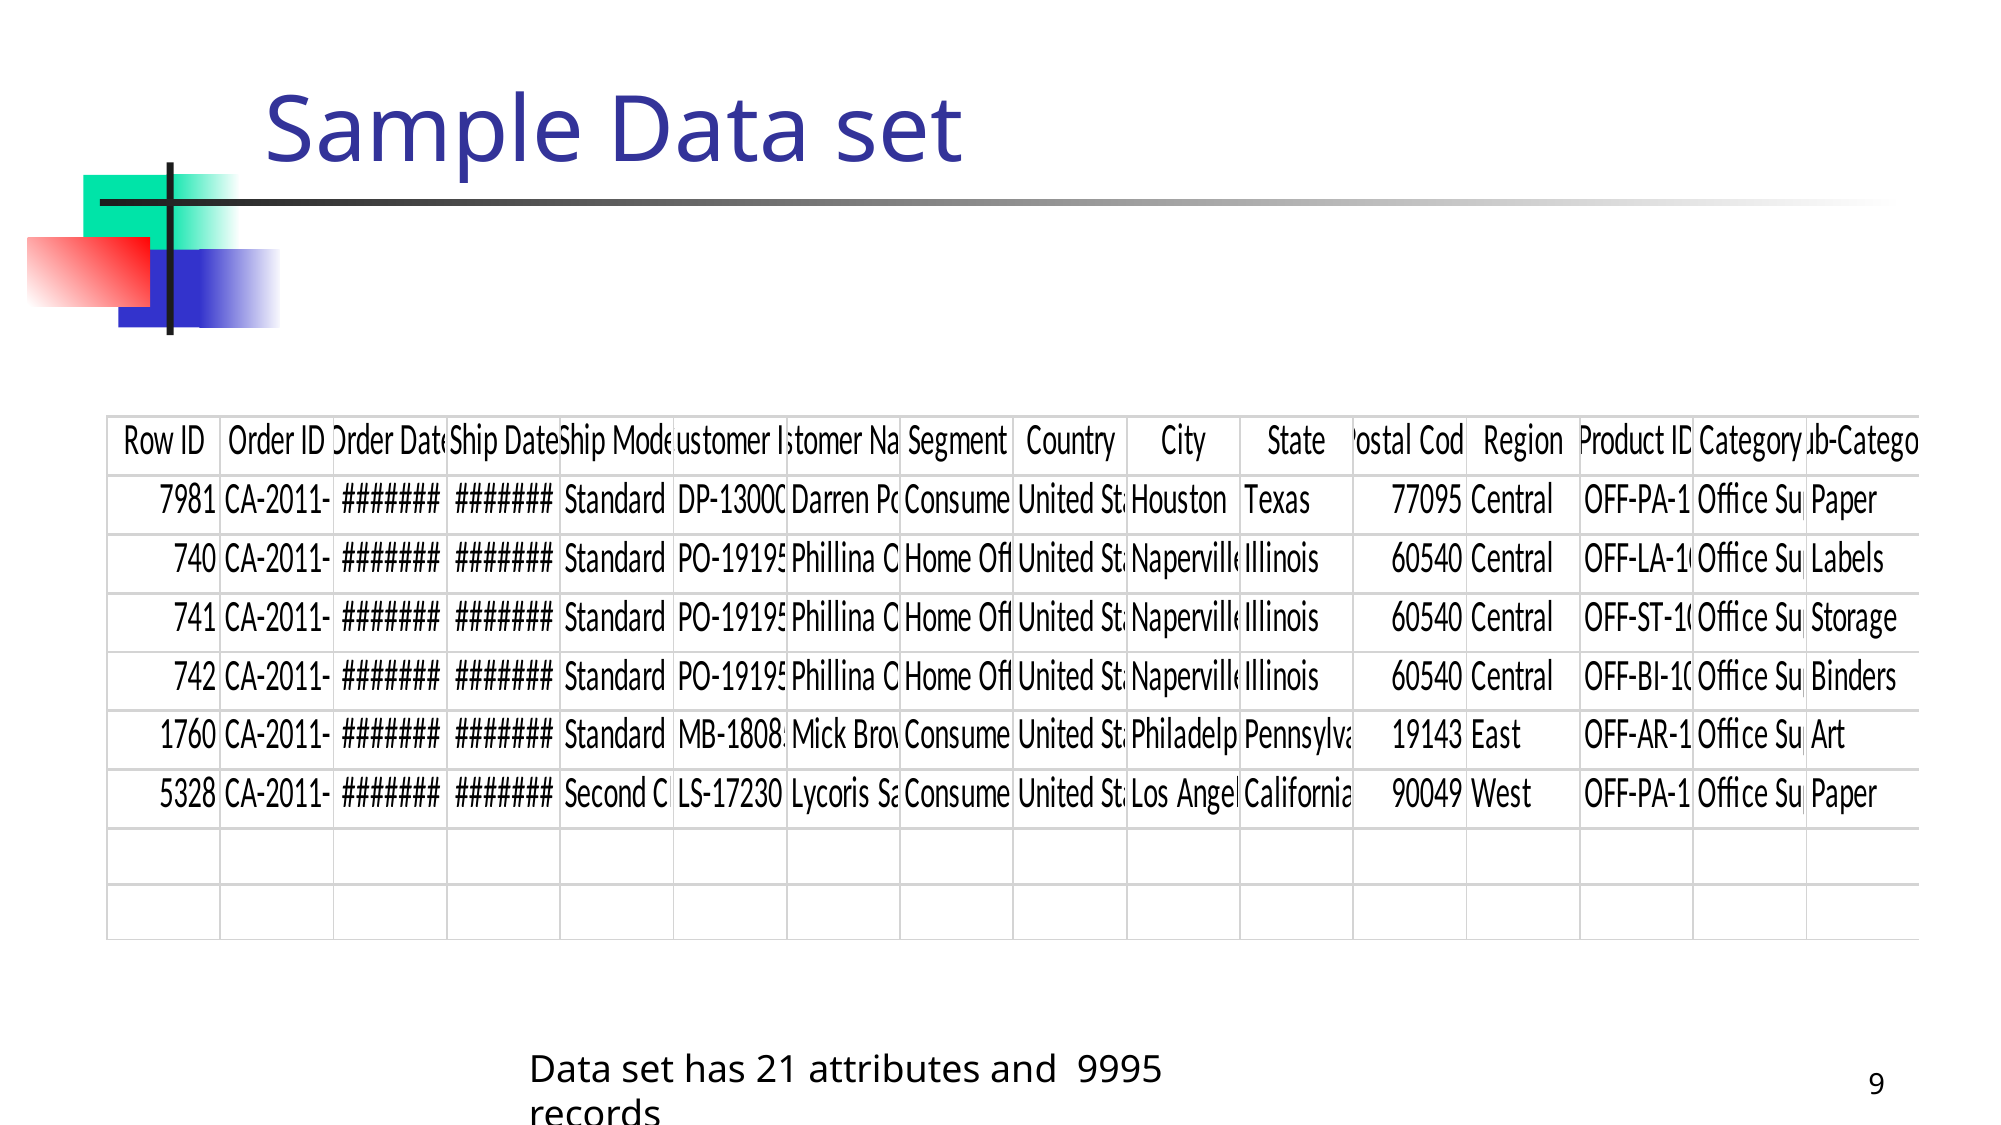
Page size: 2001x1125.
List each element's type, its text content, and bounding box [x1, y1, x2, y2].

slide_number 9 [1483, 1037, 1901, 1113]
title Sample Data set [249, 0, 1955, 188]
text_box Data set has 21 attributes and 9995 records [514, 1037, 1305, 1125]
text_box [105, 415, 1921, 943]
